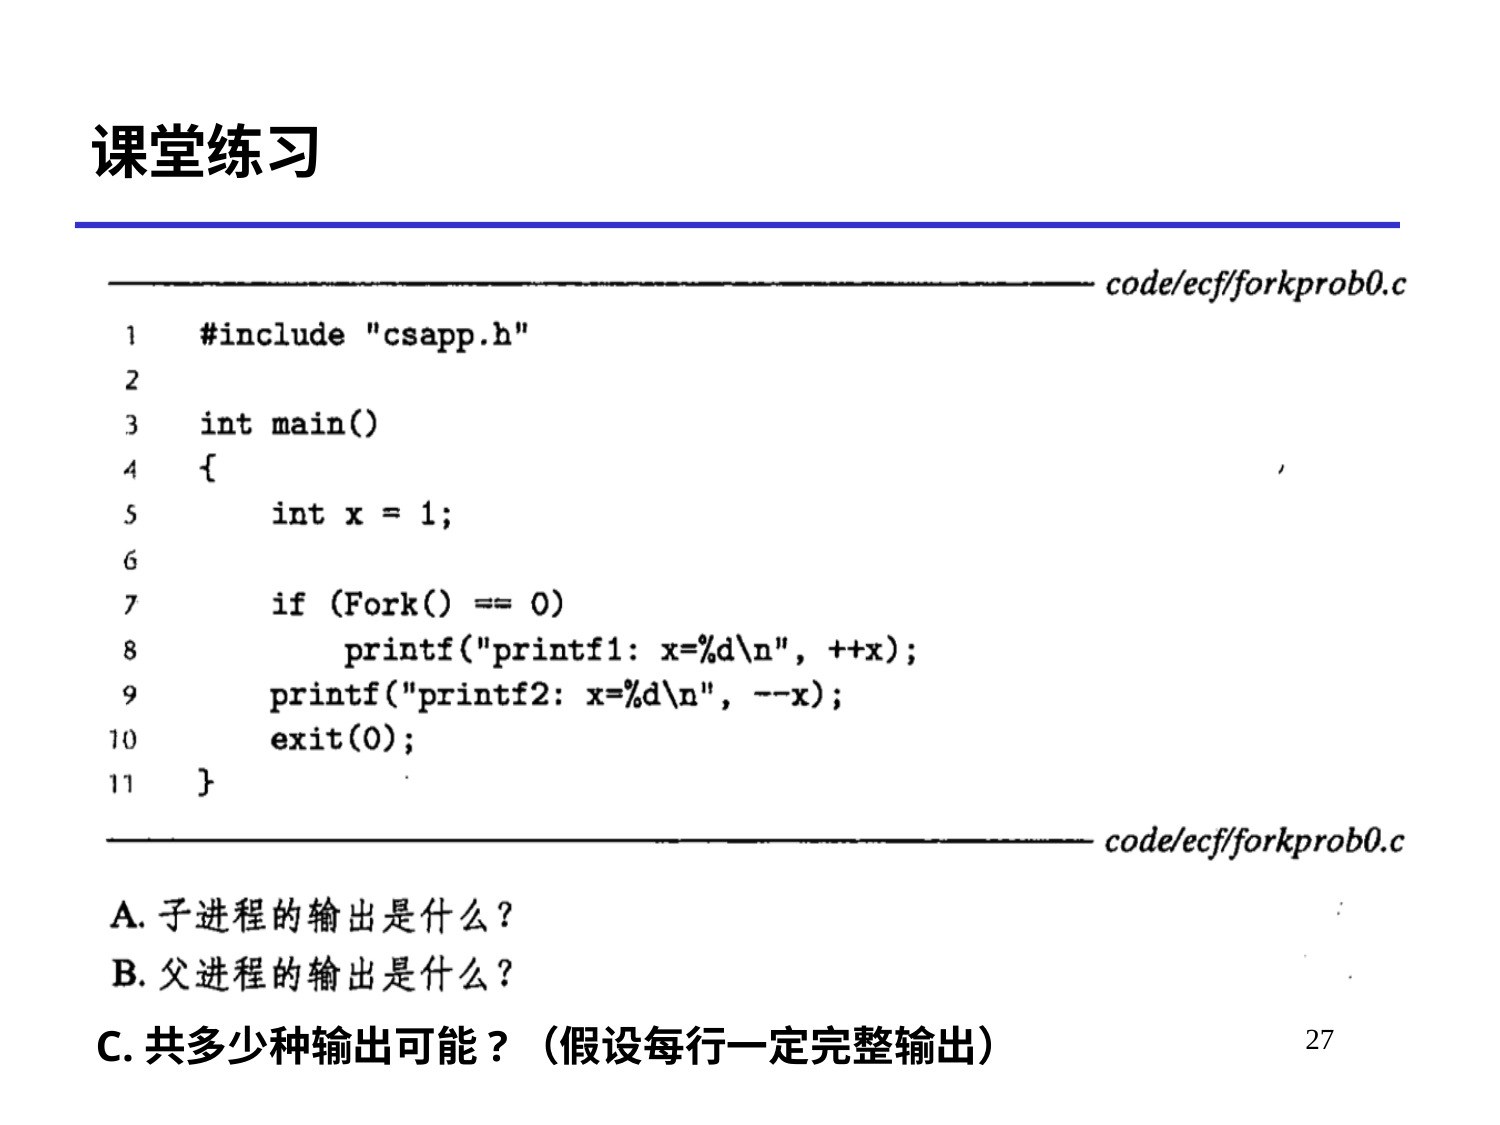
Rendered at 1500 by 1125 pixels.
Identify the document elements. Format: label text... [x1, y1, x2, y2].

text_box C.共多少种输出可能?（假设每行一定完整输出） [80, 1012, 1034, 1078]
slide_number * [1137, 1012, 1350, 1088]
title 课堂练习 [75, 75, 1400, 225]
picture [74, 262, 1424, 1001]
